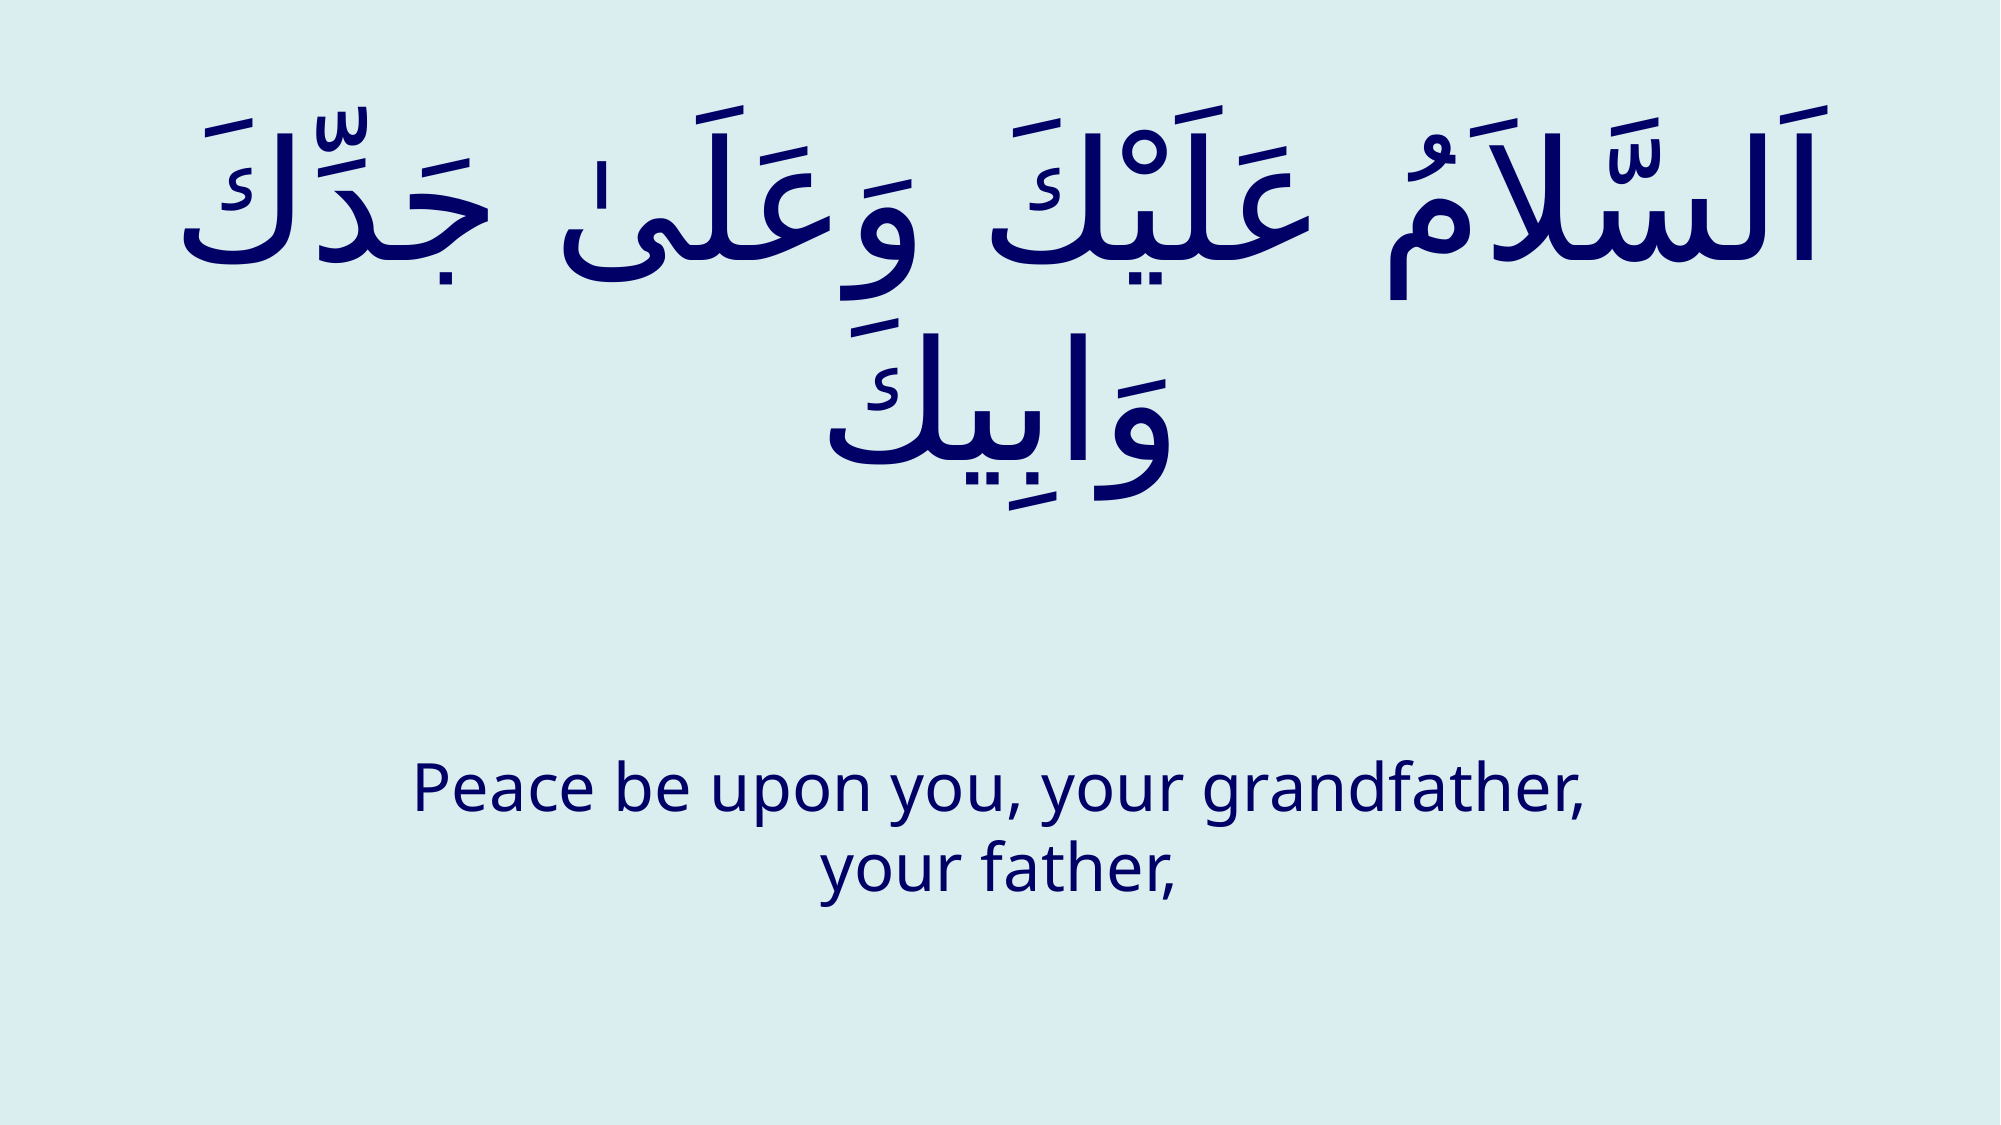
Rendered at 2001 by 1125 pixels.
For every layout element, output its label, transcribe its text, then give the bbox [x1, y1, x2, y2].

title اَلسَّلاَمُ عَلَيْكَ وَعَلَىٰ جَدِّكَ وَابِيكَ [0, 200, 2000, 388]
list Peace be upon you, your grandfather, your father, [356, 737, 1644, 1050]
